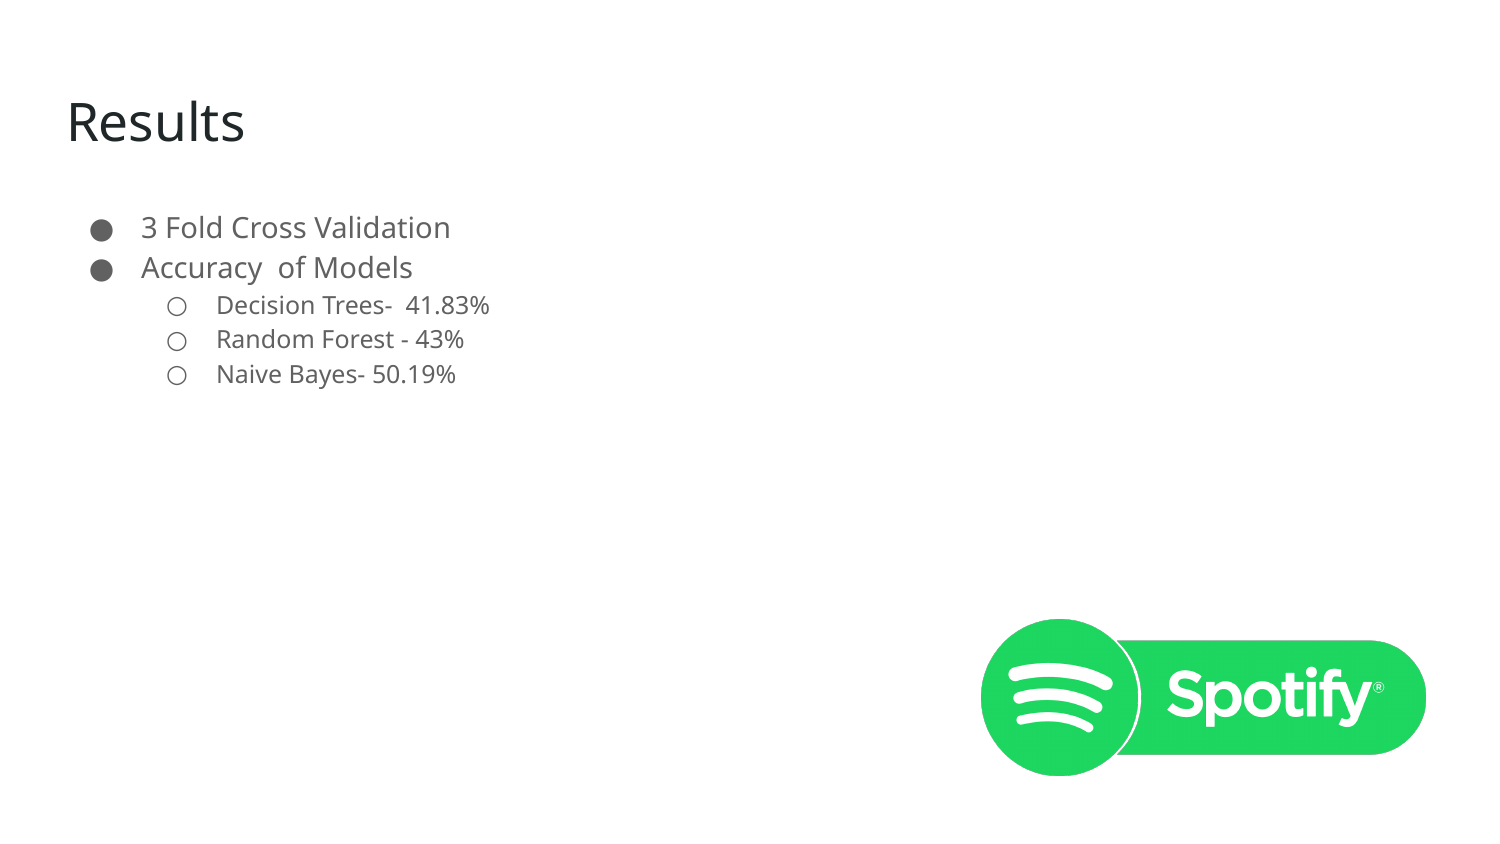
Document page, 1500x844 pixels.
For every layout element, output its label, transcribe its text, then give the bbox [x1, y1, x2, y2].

picture [981, 619, 1426, 776]
title Results [51, 72, 1449, 167]
list 3 Fold Cross Validation Accuracy of Models Decision Trees- 41.83% Random Forest - 43% Naive Bayes- 50.19% [51, 189, 1173, 750]
